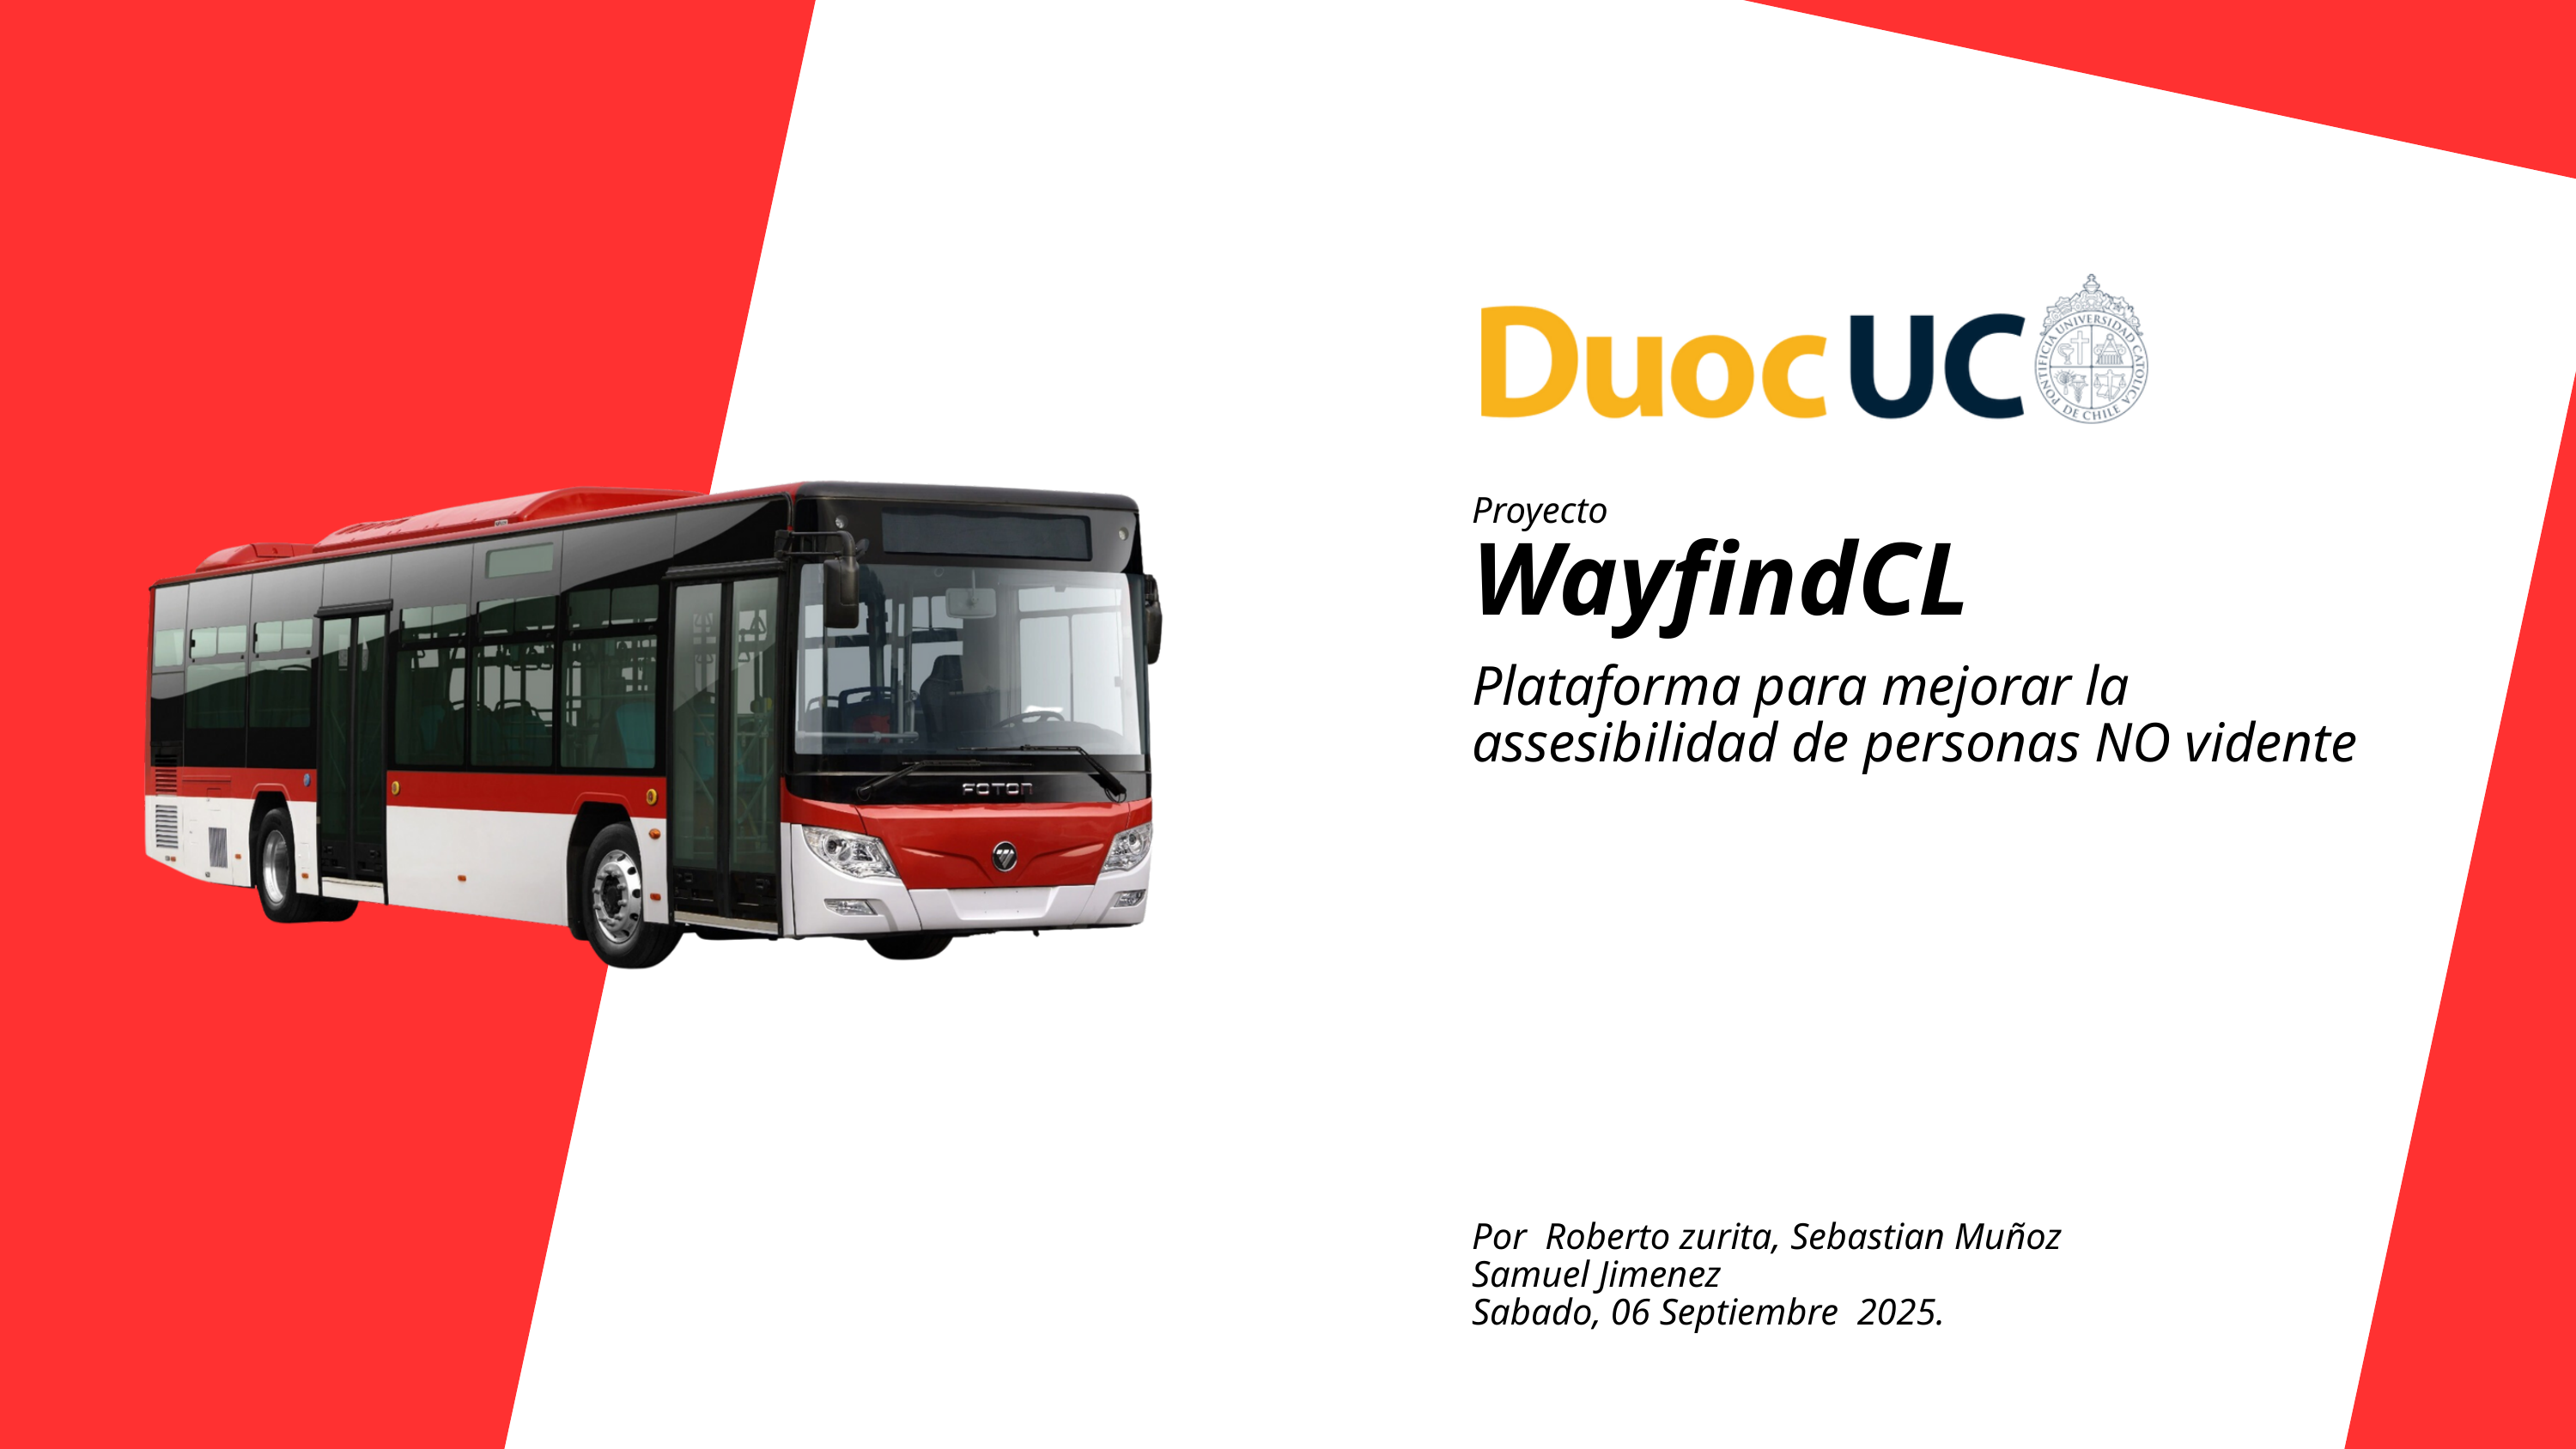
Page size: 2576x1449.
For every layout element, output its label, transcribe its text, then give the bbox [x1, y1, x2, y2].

text_box WayfindCL [1472, 529, 2257, 636]
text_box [0, 0, 664, 1449]
text_box [668, 422, 1193, 1027]
text_box Proyecto [1472, 492, 2078, 530]
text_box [1645, 0, 2576, 92]
text_box [1472, 264, 2158, 433]
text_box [2445, 99, 2576, 1449]
text_box Plataforma para mejorar la assesibilidad de personas NO vidente [1472, 658, 2432, 773]
text_box Por Roberto zurita, Sebastian Muñoz Samuel Jimenez Sabado, 06 Septiembre 2025. [1472, 1218, 2140, 1332]
